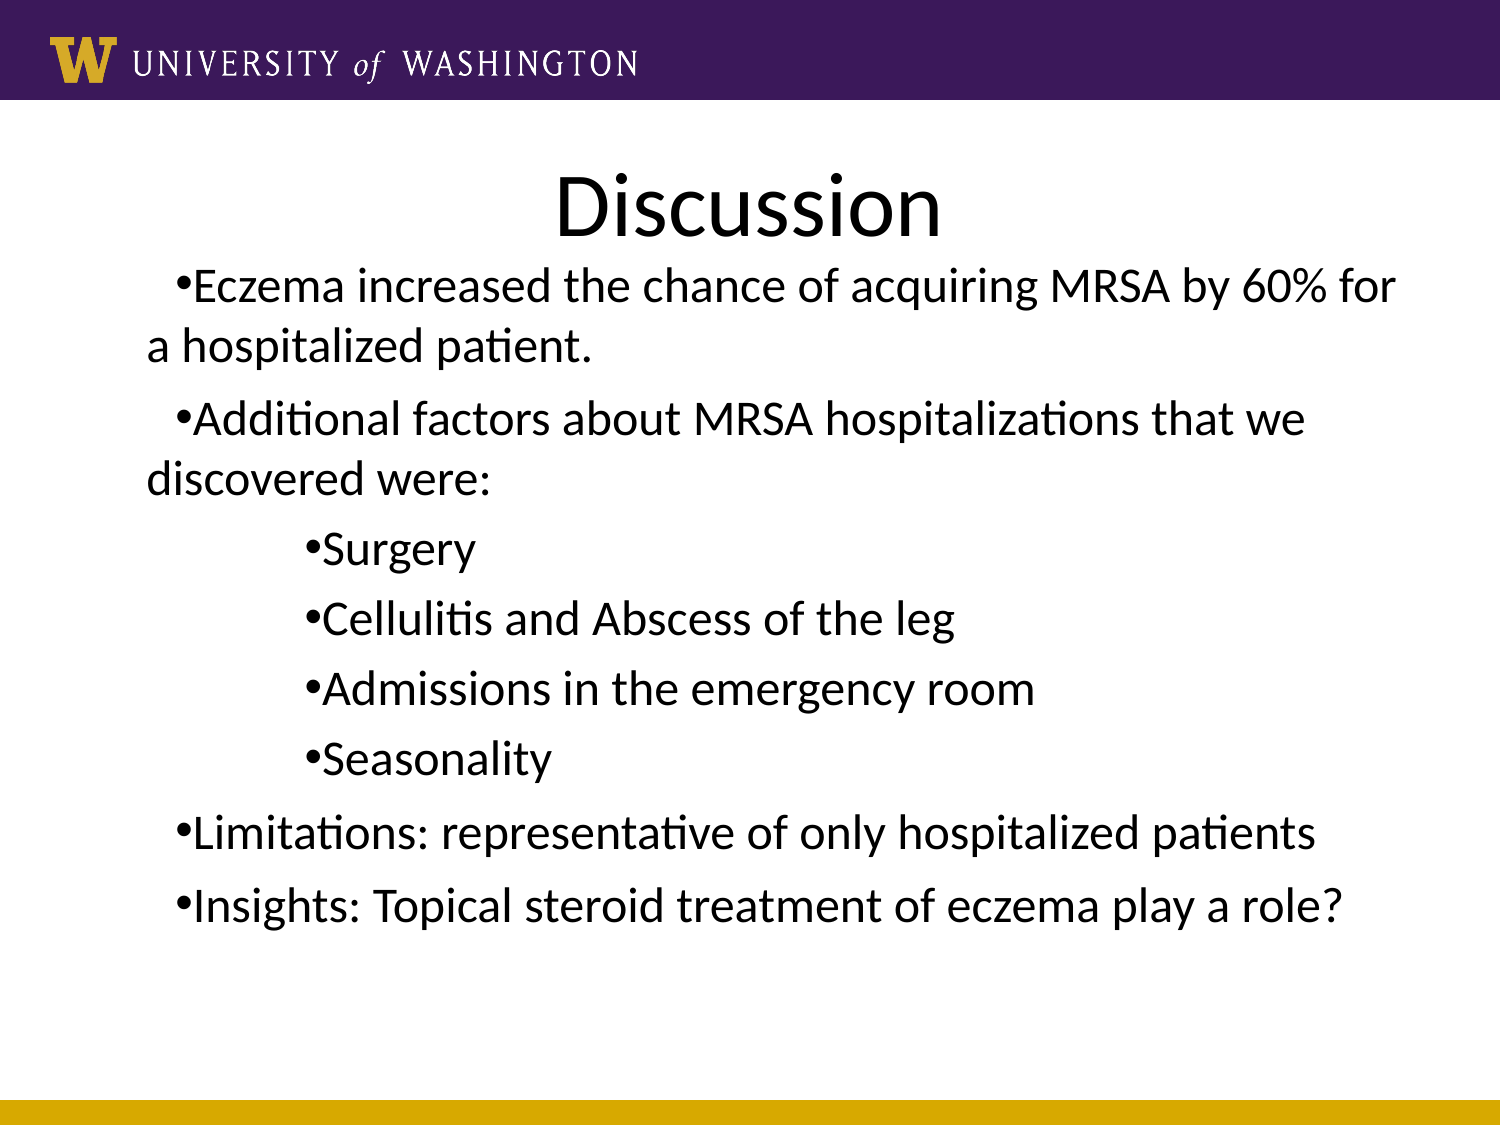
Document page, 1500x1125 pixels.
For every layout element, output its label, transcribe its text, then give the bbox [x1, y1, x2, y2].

title Discussion [75, 125, 1425, 237]
list Eczema increased the chance of acquiring MRSA by 60% for a hospitalized patient. Additional factors about MRSA hospitalizations that we discovered were: Surgery Cellulitis and Abscess of the leg Admissions in the emergency room Seasonality Limitations: representative of only hospitalized patients Insights: Topical steroid treatment of eczema play a role? [75, 237, 1425, 988]
picture [50, 37, 637, 84]
